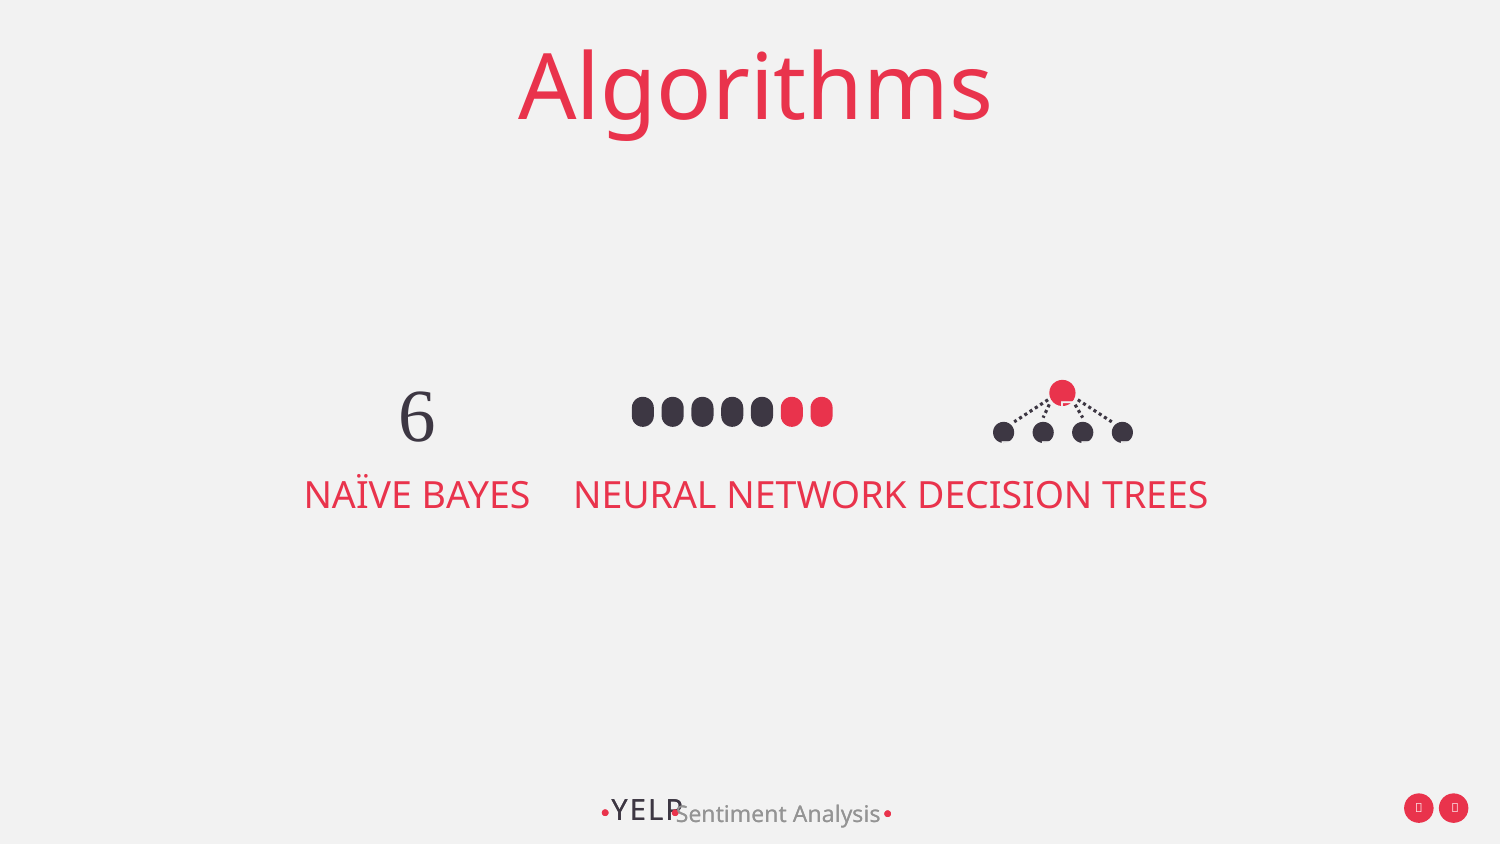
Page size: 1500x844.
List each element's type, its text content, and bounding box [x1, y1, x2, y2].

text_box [631, 396, 833, 428]
title Algorithms [230, 20, 1282, 139]
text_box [903, 463, 1223, 566]
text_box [992, 379, 1134, 454]
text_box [572, 463, 901, 588]
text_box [257, 358, 577, 566]
